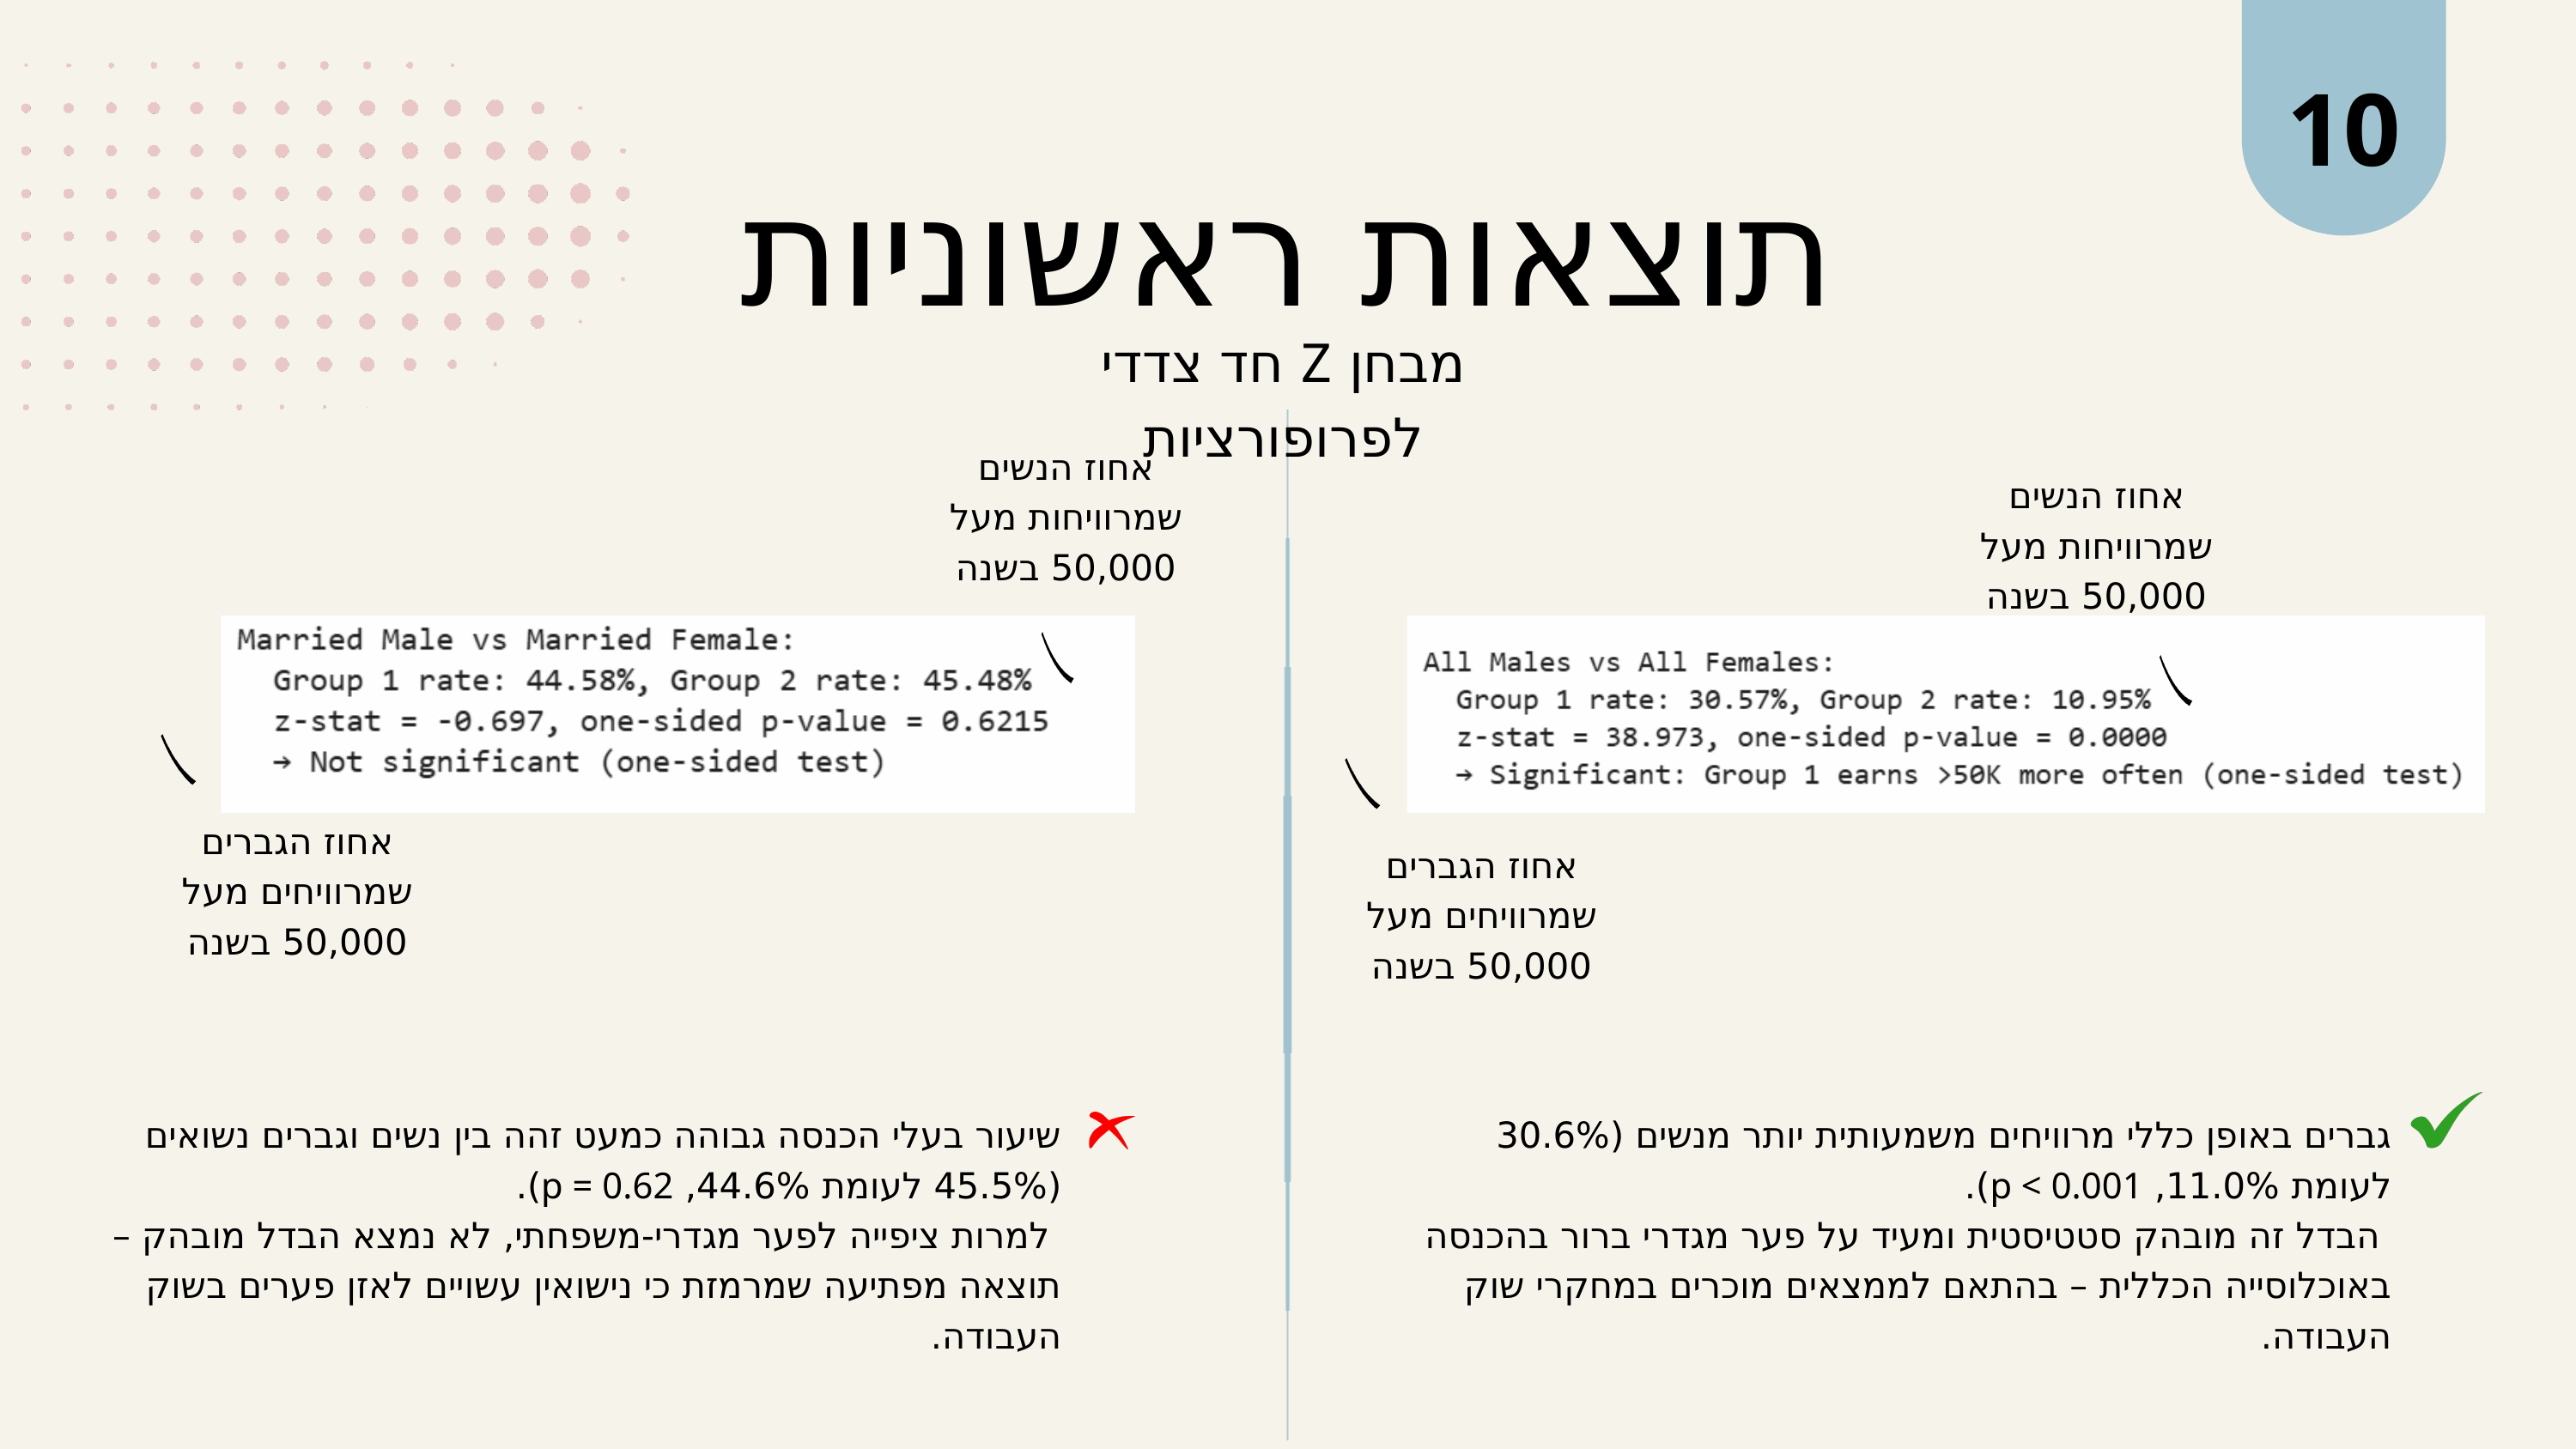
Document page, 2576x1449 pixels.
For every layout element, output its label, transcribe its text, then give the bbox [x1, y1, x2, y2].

text_box [1283, 469, 1292, 1440]
text_box מבחן Z חד צדדי לפרופורציות [975, 318, 1593, 469]
text_box [141, 661, 276, 796]
text_box אחוז הנשים שמרוויחות מעל 50,000 בשנה [1959, 465, 2233, 616]
text_box [1089, 1112, 1135, 1149]
text_box [2143, 600, 2245, 710]
text_box [1406, 615, 2485, 813]
text_box [1025, 588, 1126, 688]
text_box תוצאות ראשוניות [630, 123, 2216, 336]
text_box [1325, 685, 1461, 820]
text_box [2406, 1091, 2485, 1149]
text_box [2233, 0, 2455, 236]
text_box אחוז הגברים שמרוויחים מעל 50,000 בשנה [161, 811, 434, 962]
text_box אחוז הנשים שמרוויחות מעל 50,000 בשנה [929, 437, 1203, 588]
text_box שיעור בעלי הכנסה גבוהה כמעט זהה בין נשים וגברים נשואים (45.5% לעומת 44.6%, p = 0.62). למרות ציפייה לפער מגדרי-משפחתי, לא נמצא הבדל מובהק – תוצאה מפתיעה שמרמזת כי נישואין עשויים לאזן פערים בשוק העבודה. [94, 1105, 1062, 1356]
text_box גברים באופן כללי מרוויחים משמעותית יותר מנשים (30.6% לעומת 11.0%, p < 0.001). הבדל זה מובהק סטטיסטית ומעיד על פער מגדרי ברור בהכנסה באוכלוסייה הכללית – בהתאם לממצאים מוכרים במחקרי שוק העבודה. [1393, 1105, 2392, 1356]
text_box [0, 61, 630, 410]
text_box אחוז הגברים שמרוויחים מעל 50,000 בשנה [1345, 835, 1619, 986]
text_box [221, 615, 1135, 813]
